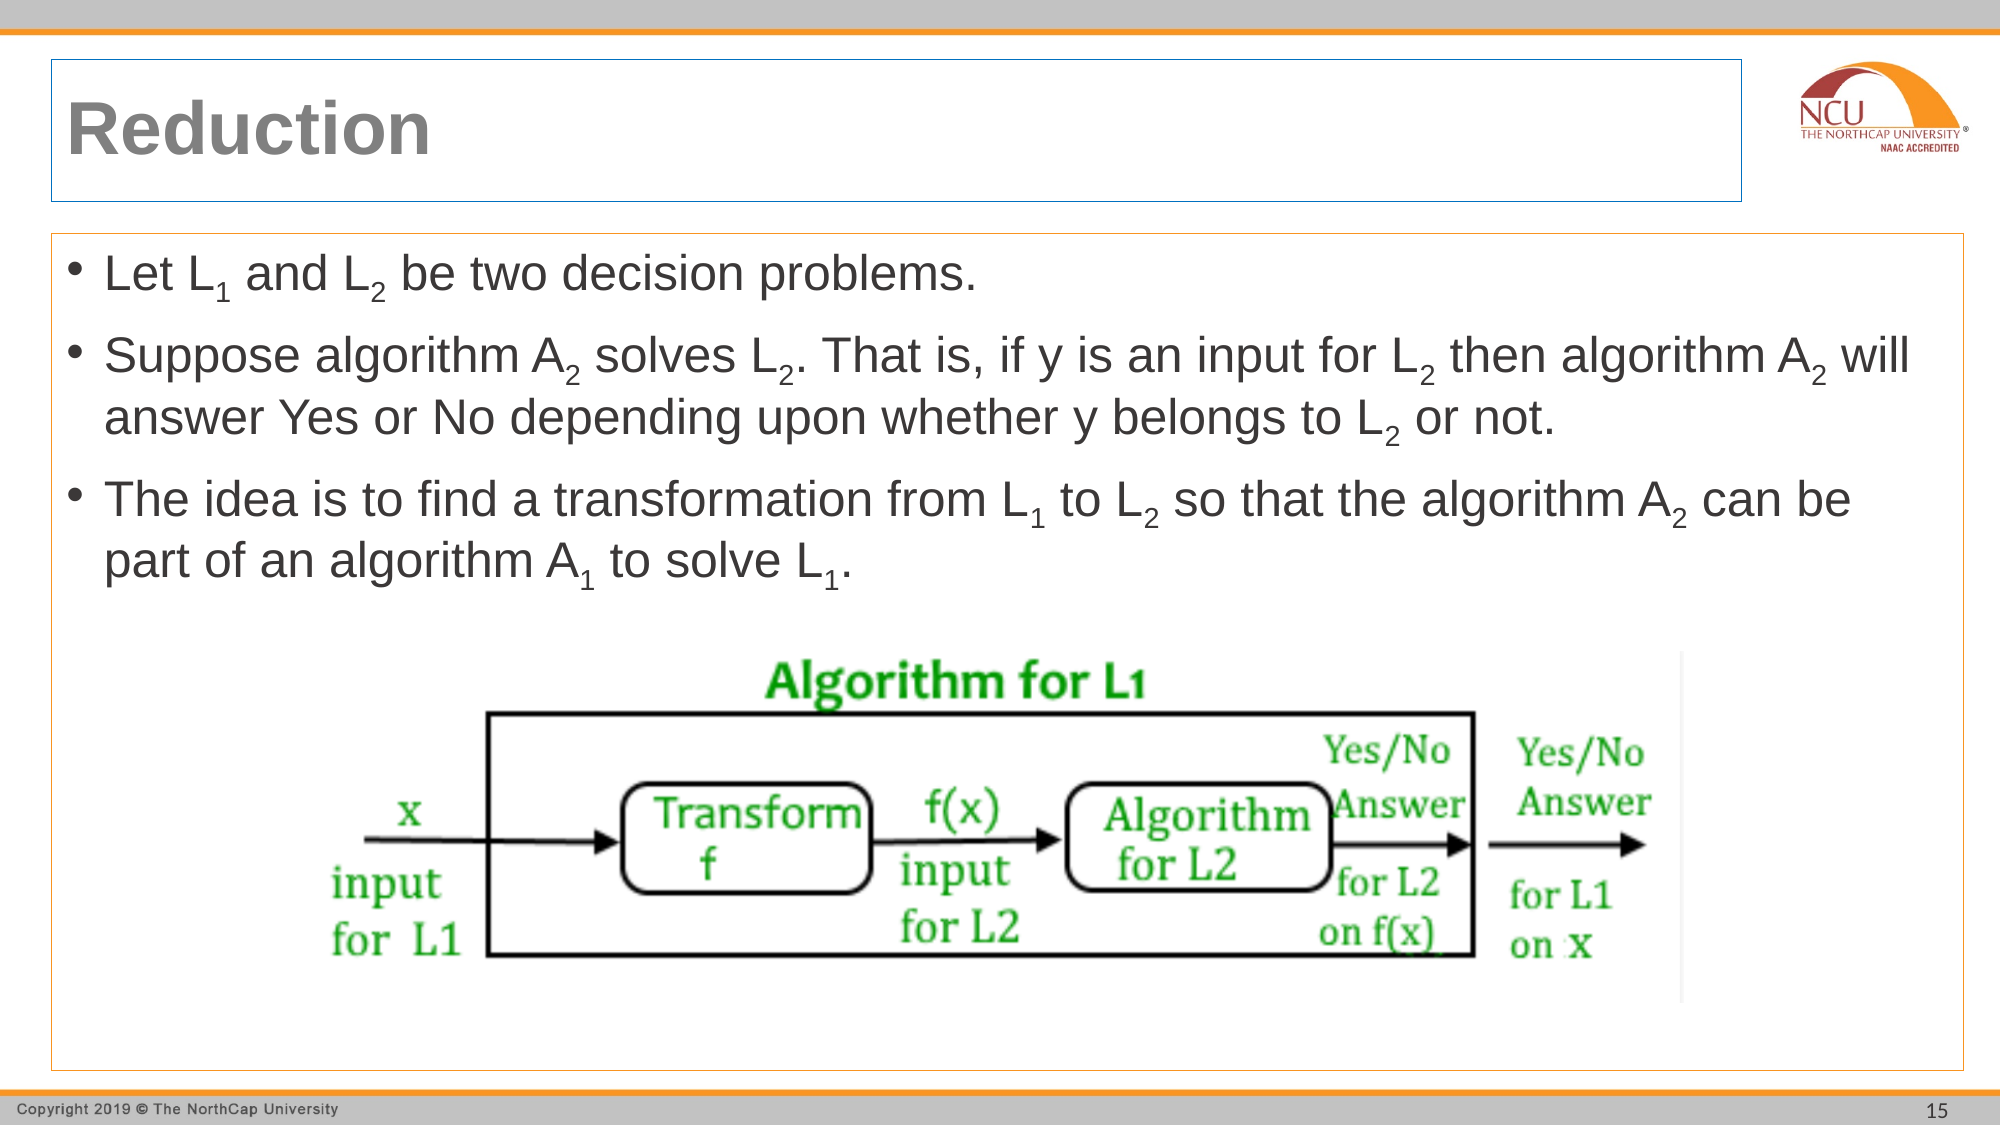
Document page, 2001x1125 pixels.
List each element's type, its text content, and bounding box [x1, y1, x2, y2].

list Let L1 and L2 be two decision problems. Suppose algorithm A2 solves L2. That is, if y is an input for L2 then algorithm A2 will answer Yes or No depending upon whether y belongs to L2 or not. The idea is to find a transformation from L1 to L2 so that the algorithm A2 can be part of an algorithm A1 to solve L1. [51, 233, 1964, 1071]
title Reduction [51, 59, 1742, 202]
slide_number 15 [1791, 1094, 1964, 1125]
picture [0, 0, 2000, 1125]
